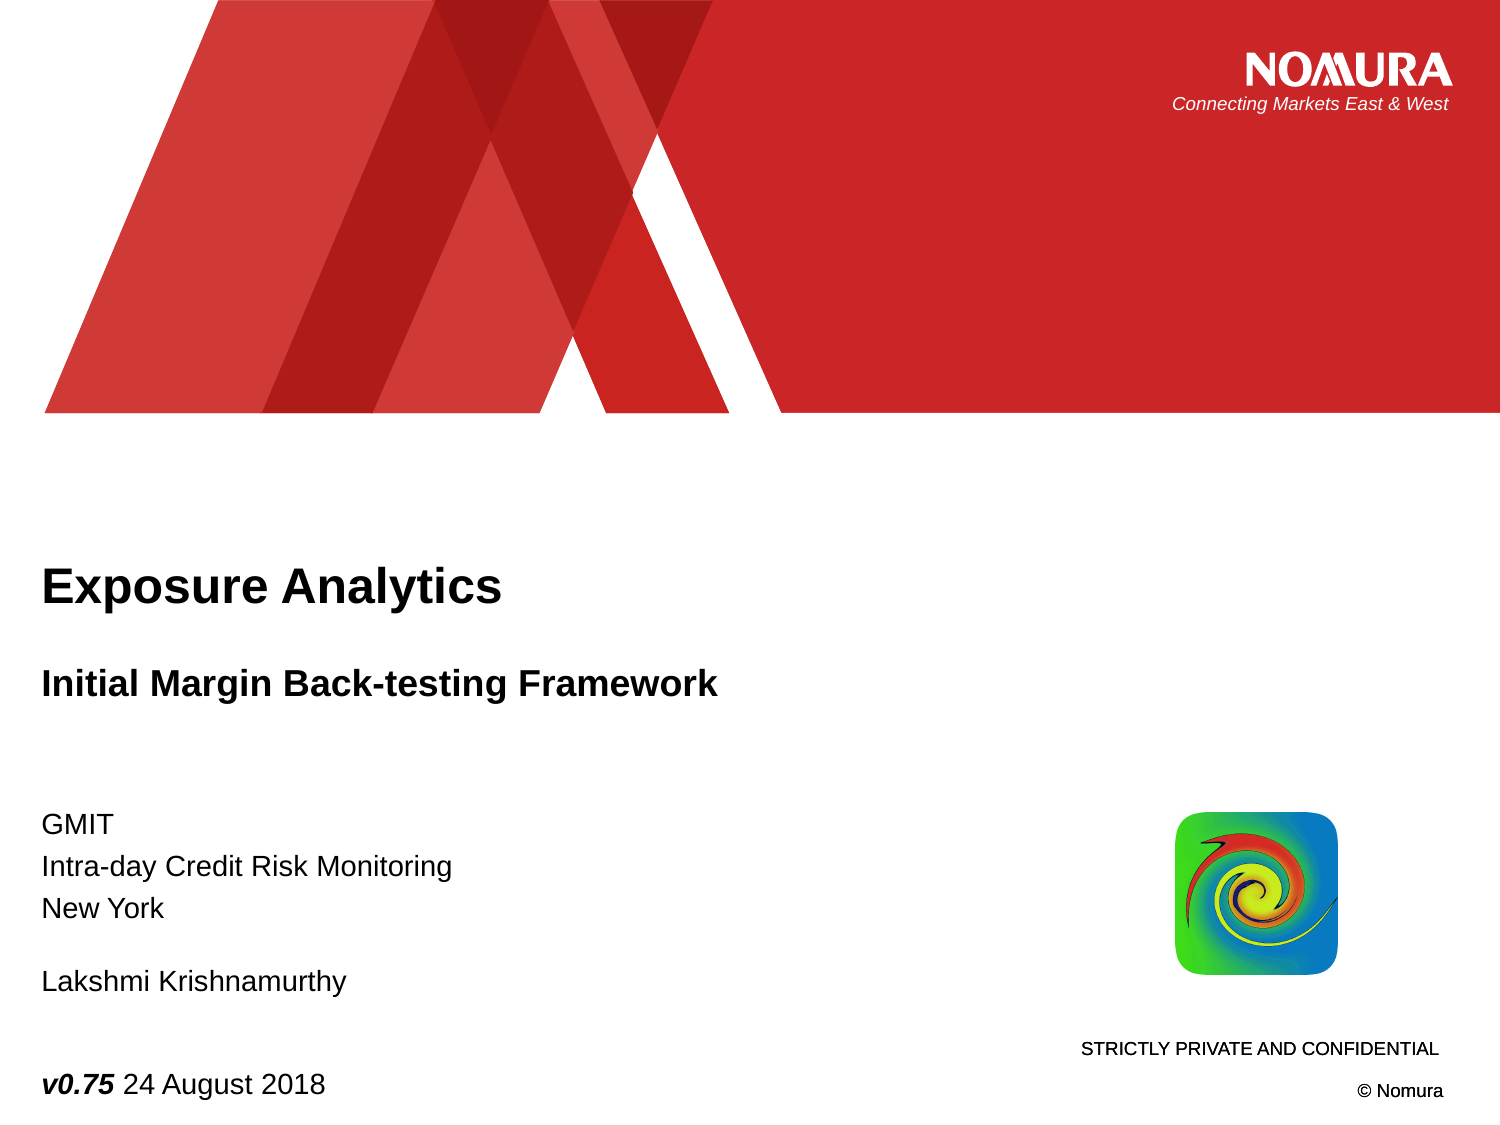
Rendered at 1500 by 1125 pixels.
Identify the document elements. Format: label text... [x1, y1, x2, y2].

picture [1174, 812, 1338, 976]
title Exposure Analytics [41, 472, 1132, 614]
list v0.75 24 August 2018 [41, 1058, 641, 1098]
list Initial Margin Back-testing Framework [41, 637, 1132, 722]
list GMIT Intra-day Credit Risk Monitoring New York [41, 798, 641, 929]
list Lakshmi Krishnamurthy [41, 954, 641, 1033]
